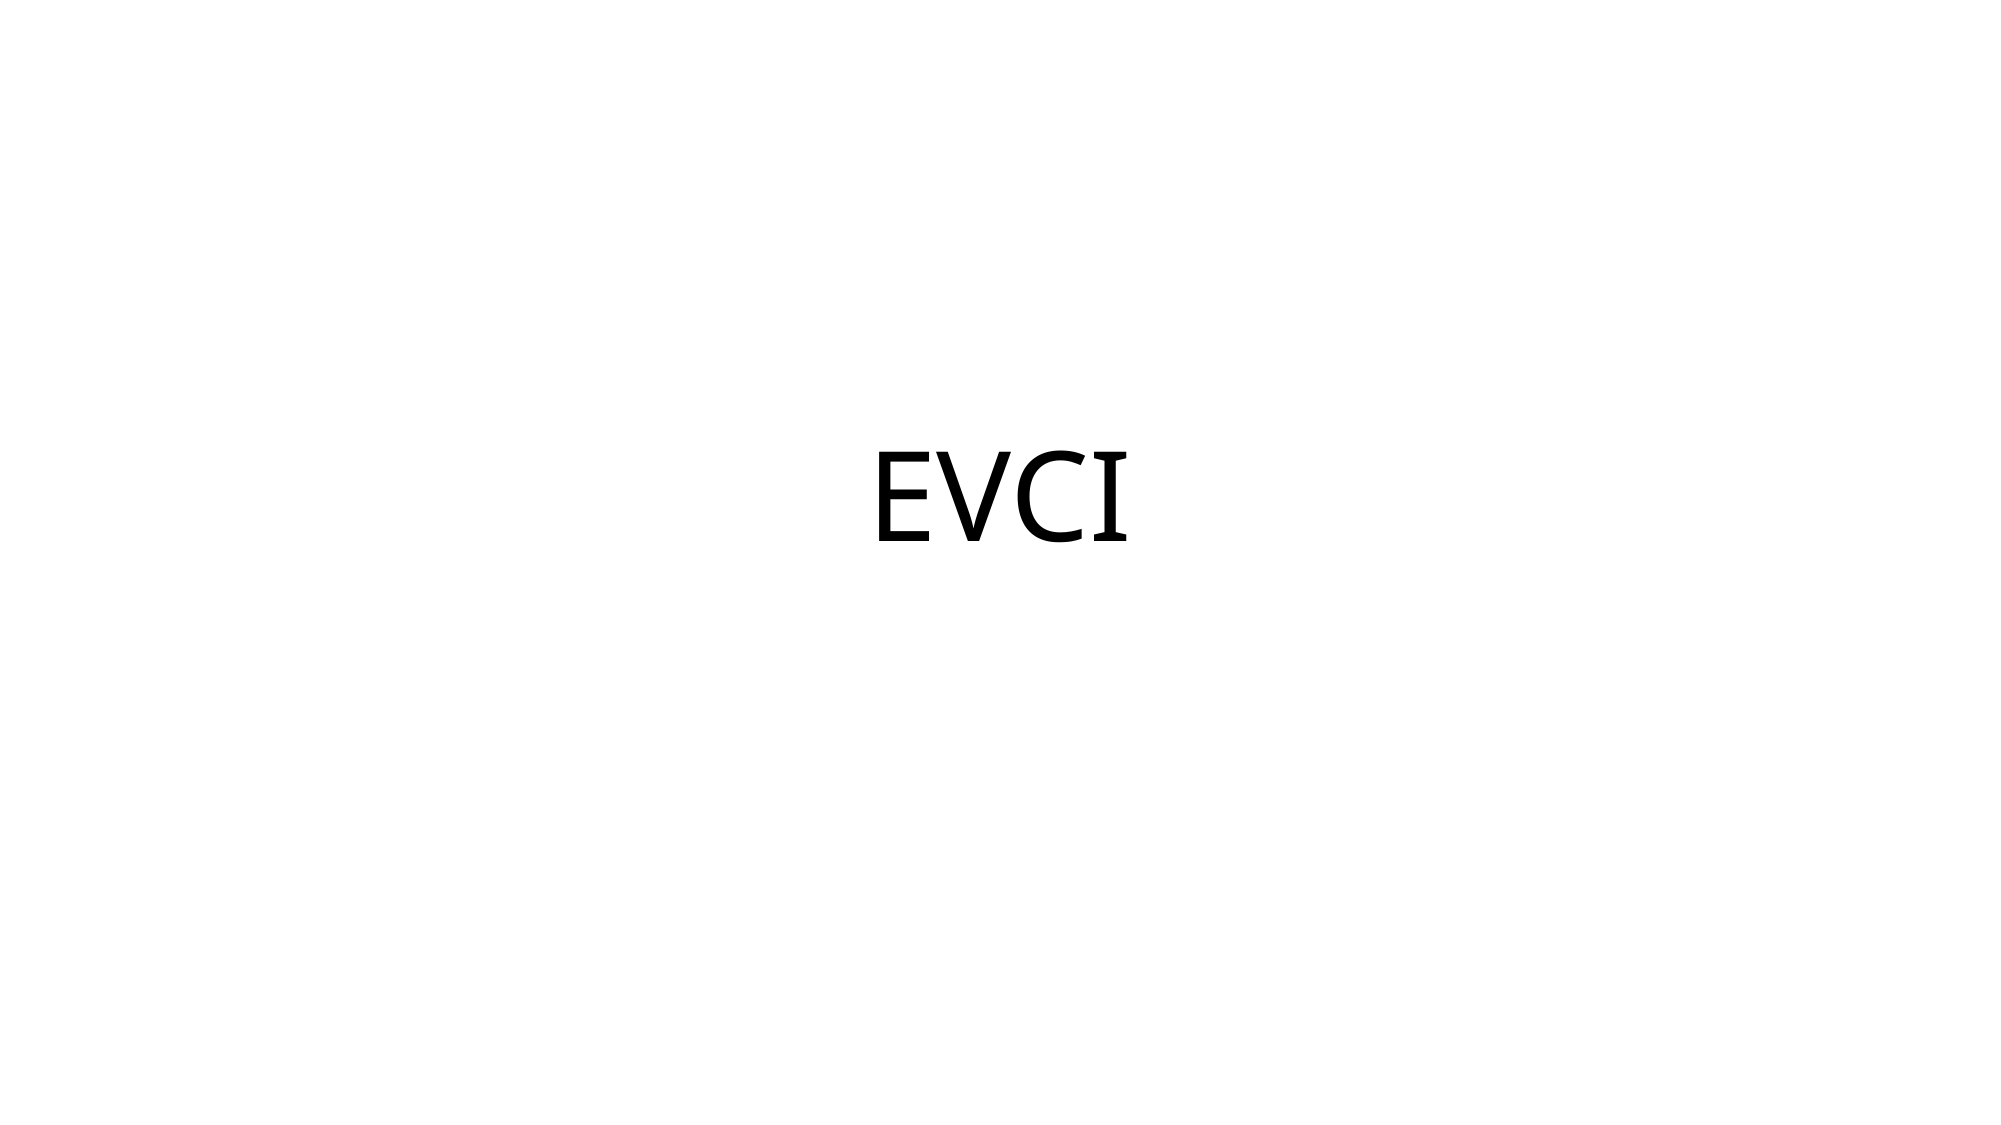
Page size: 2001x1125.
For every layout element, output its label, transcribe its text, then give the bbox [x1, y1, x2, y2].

title EVCI [249, 184, 1750, 576]
